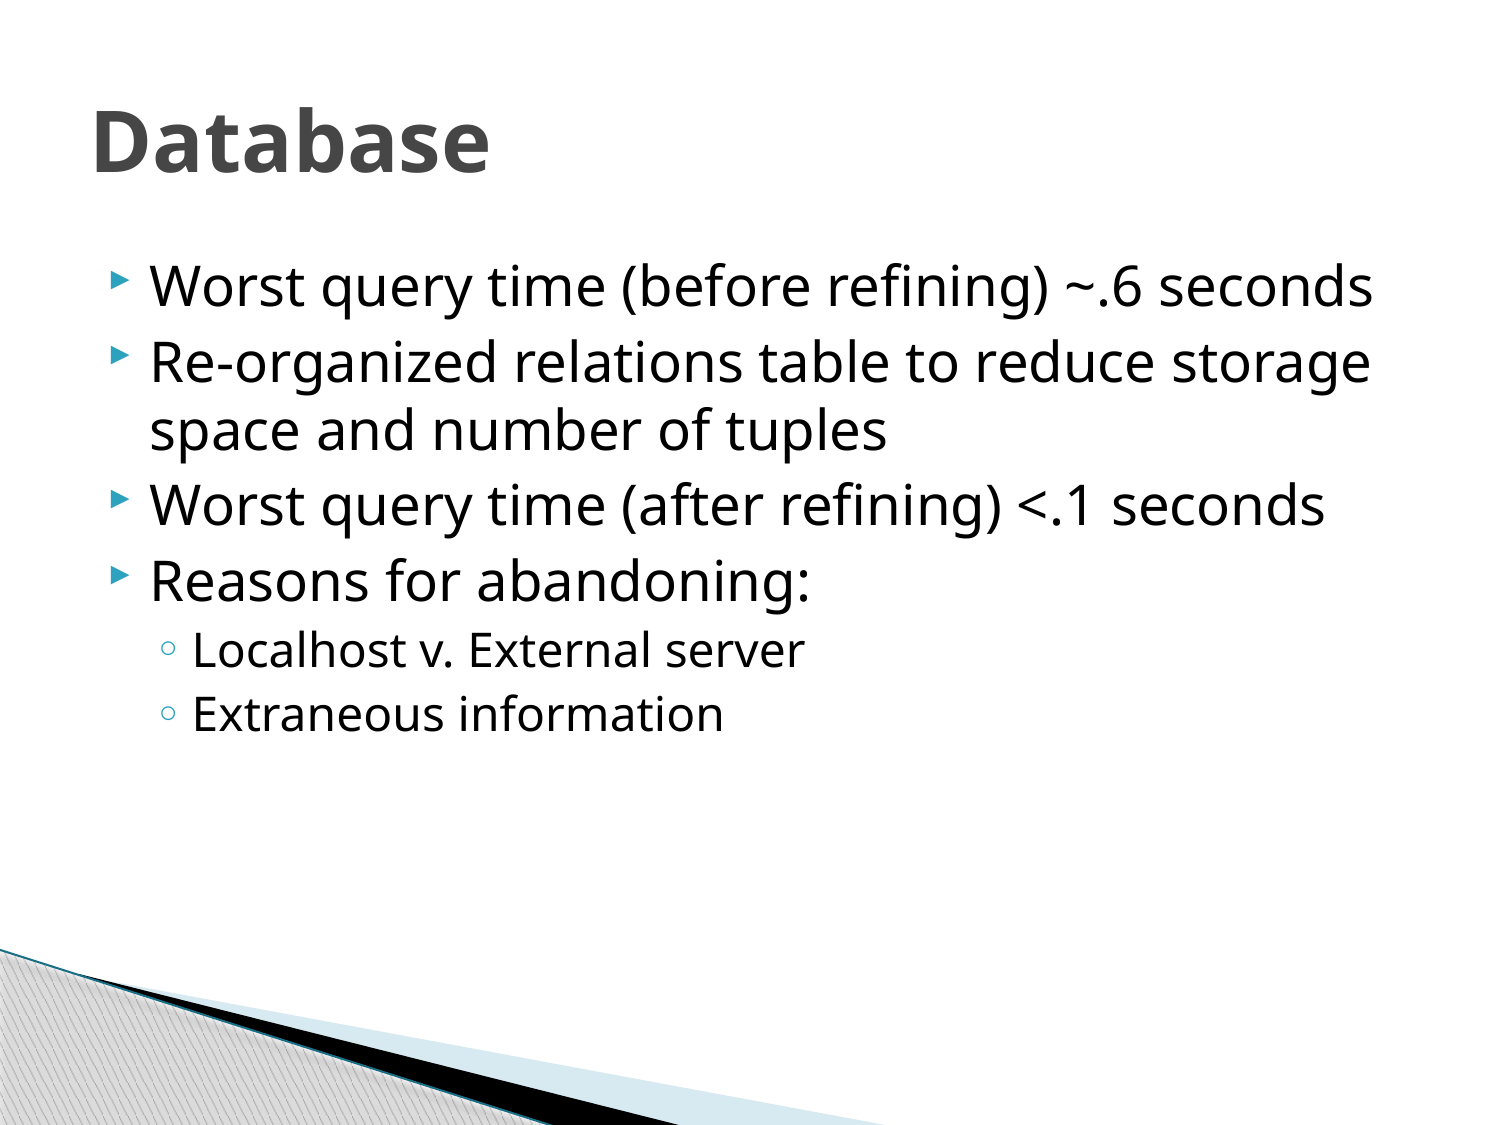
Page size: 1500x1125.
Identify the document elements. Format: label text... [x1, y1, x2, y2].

title Database [75, 45, 1425, 233]
list Worst query time (before refining) ~.6 seconds Re-organized relations table to reduce storage space and number of tuples Worst query time (after refining) <.1 seconds Reasons for abandoning: Localhost v. External server Extraneous information [75, 243, 1425, 986]
